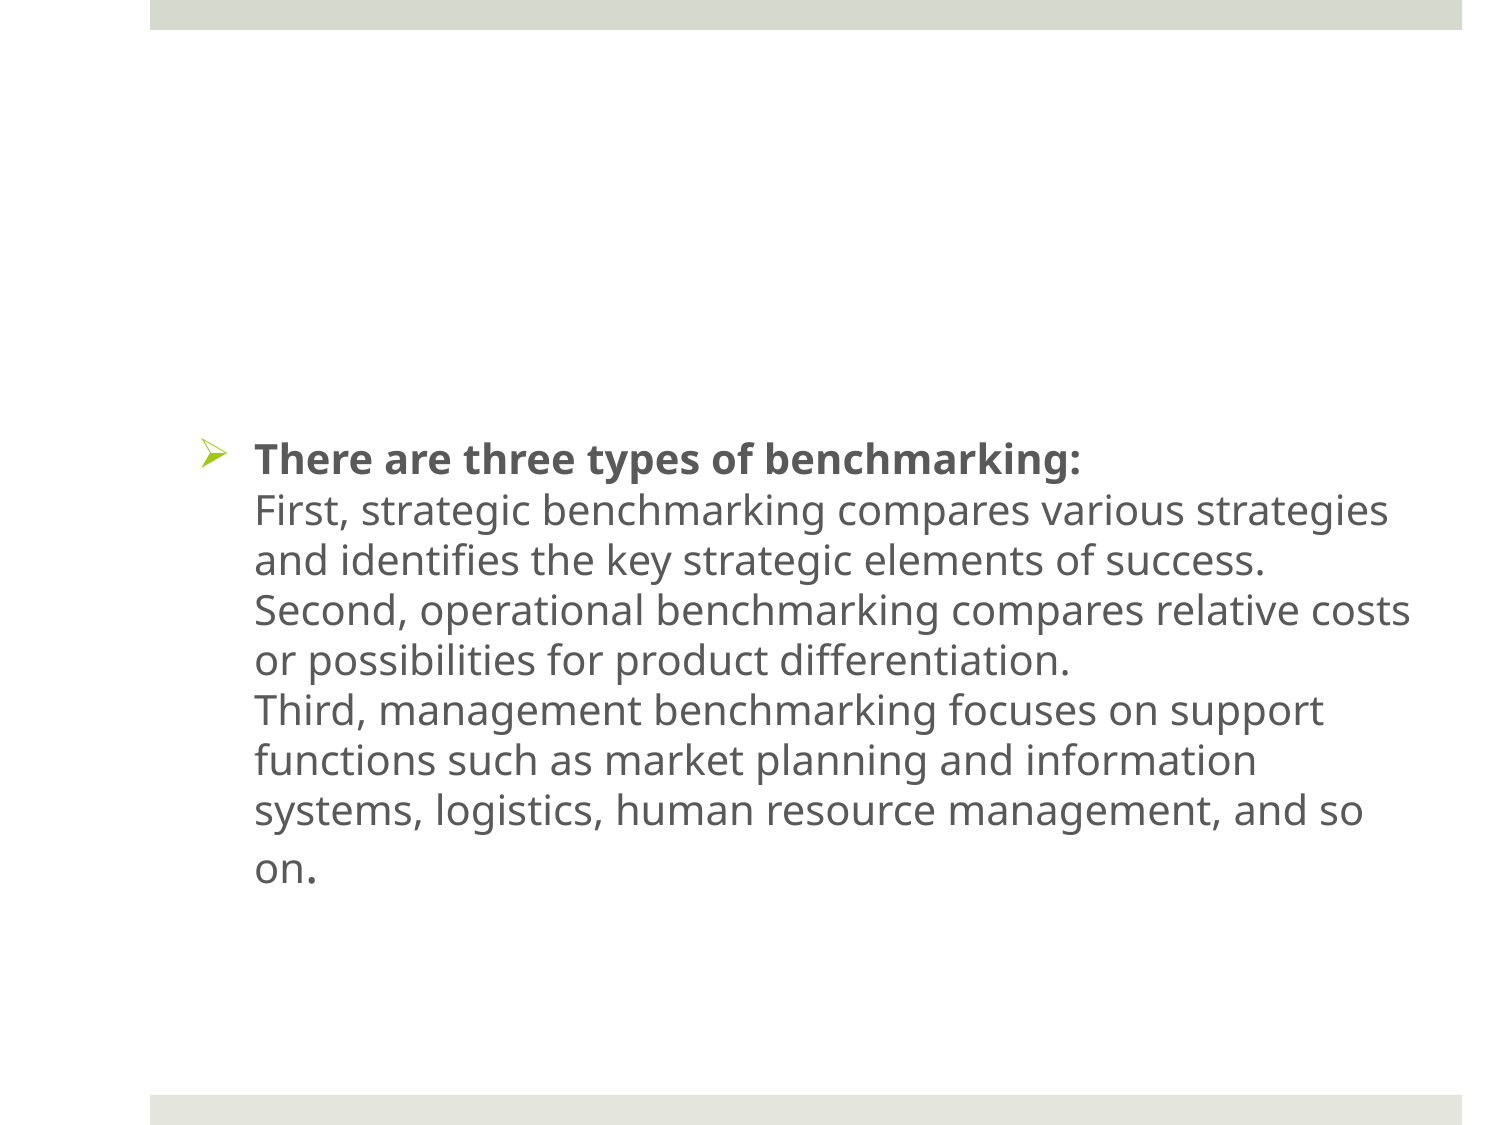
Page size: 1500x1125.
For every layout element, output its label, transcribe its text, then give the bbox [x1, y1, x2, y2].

list There are three types of benchmarking: First, strategic benchmarking compares various strategies and identifies the key strategic elements of success. Second, operational benchmarking compares relative costs or possibilities for product differentiation. Third, management benchmarking focuses on support functions such as market planning and information systems, logistics, human resource management, and so on. [182, 425, 1432, 1028]
